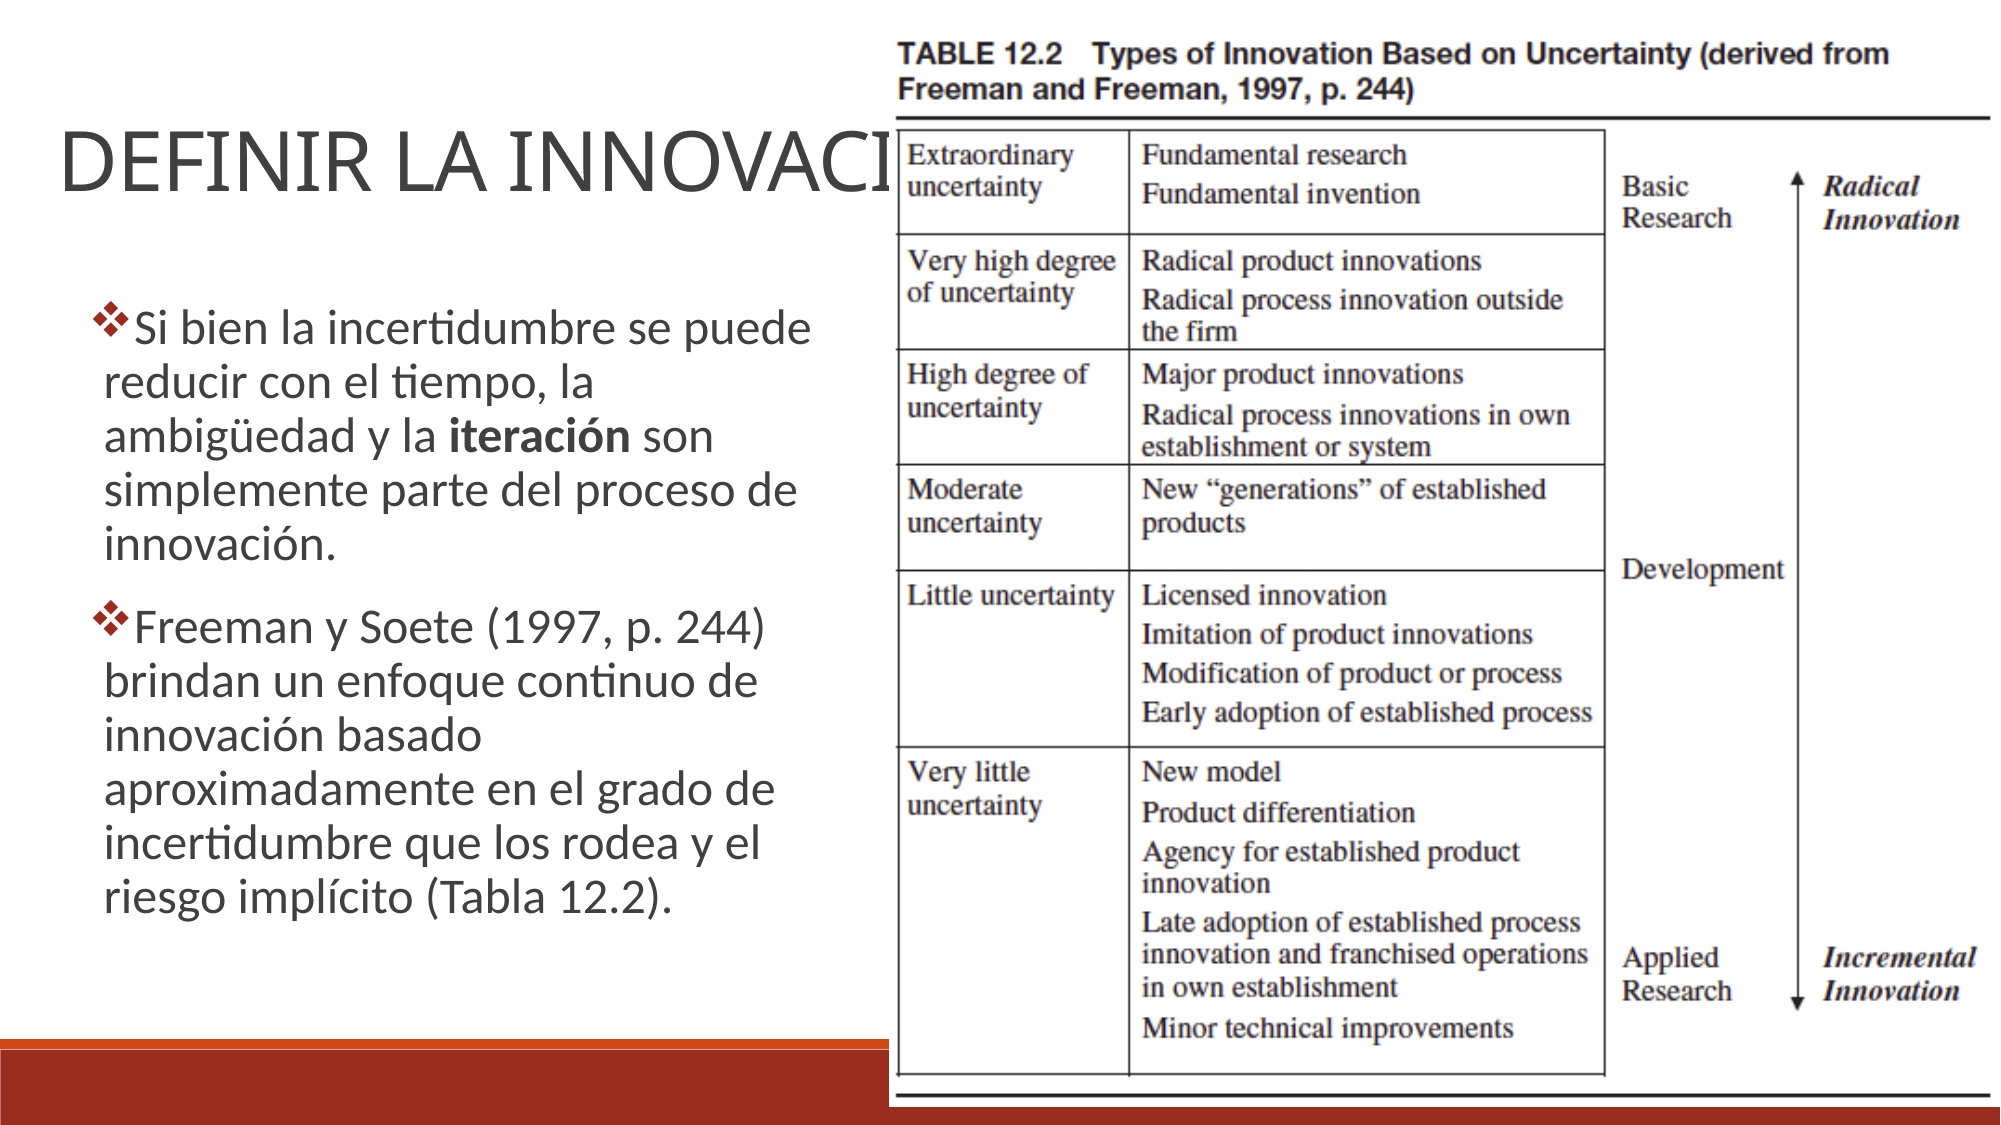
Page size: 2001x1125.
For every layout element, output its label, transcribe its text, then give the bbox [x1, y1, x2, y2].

text_box 62 [1624, 1114, 1840, 1120]
text_box Si bien la incertidumbre se puede reducir con el tiempo, la ambigüedad y la iteración son simplemente parte del proceso de innovación. Freeman y Soete (1997, p. 244) brindan un enfoque continuo de innovación basado aproximadamente en el grado de incertidumbre que los rodea y el riesgo implícito (Tabla 12.2). [73, 293, 829, 992]
text_box DEFINIR LA INNOVACIÓN [42, 0, 1693, 216]
picture [888, 32, 2000, 1107]
